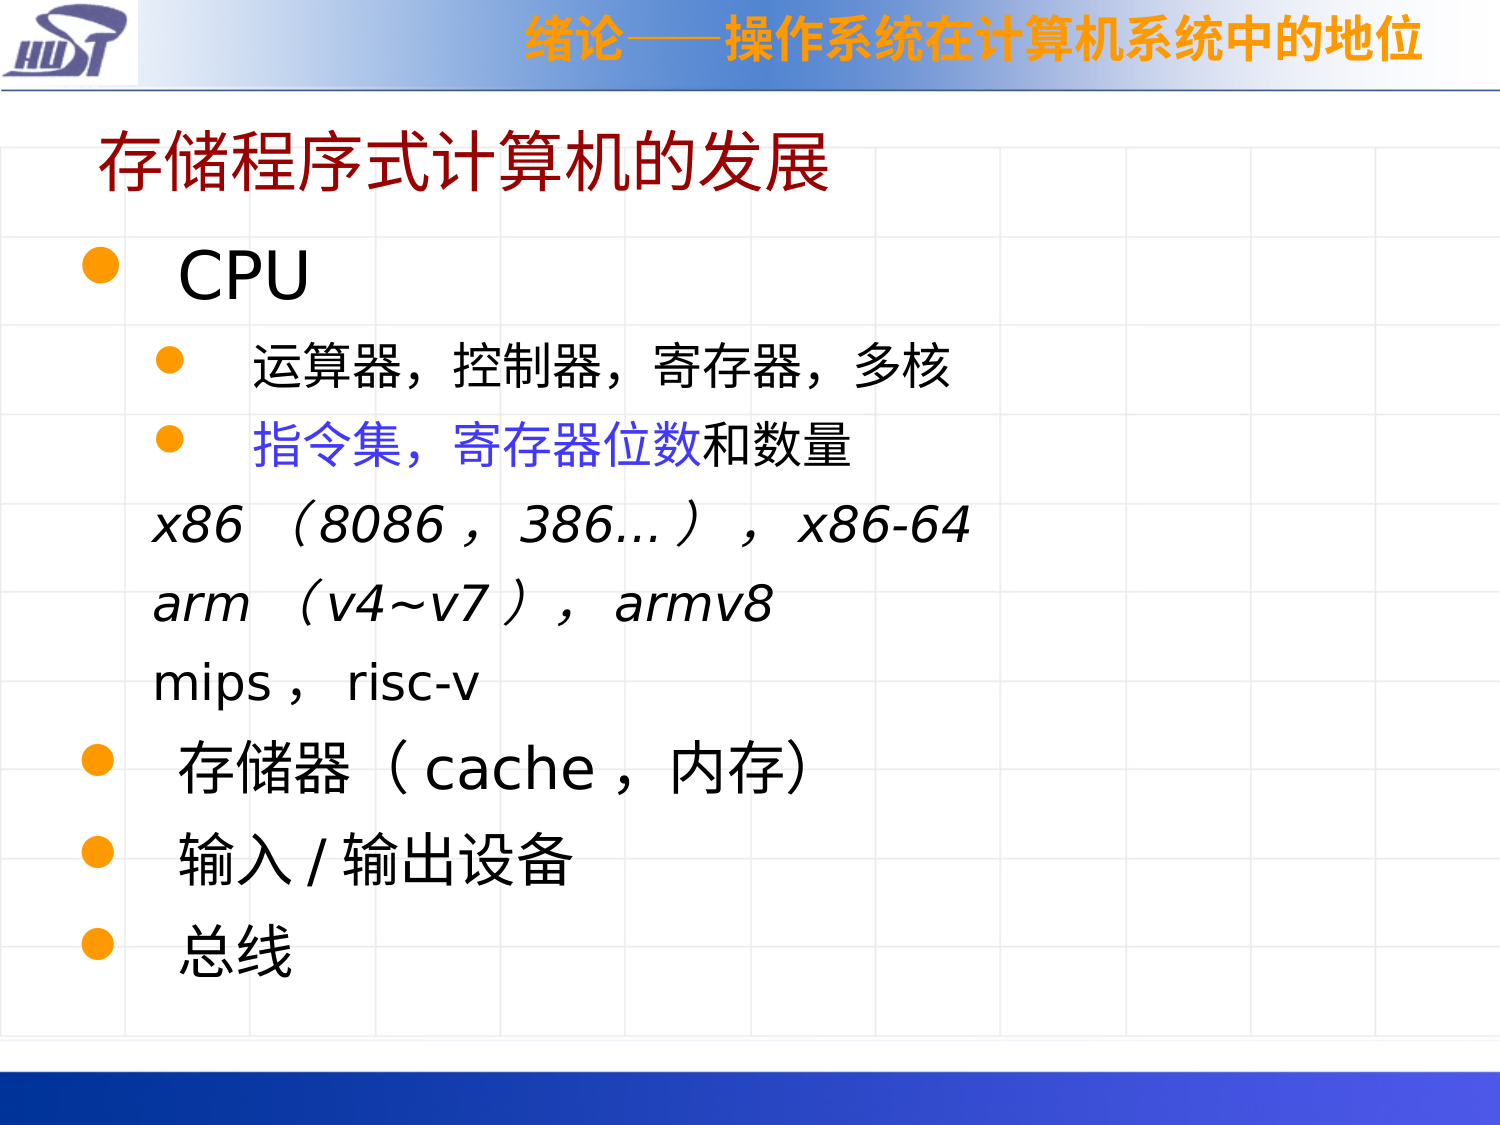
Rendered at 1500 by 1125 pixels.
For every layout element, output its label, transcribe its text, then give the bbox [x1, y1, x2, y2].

text_box 绪论——操作系统在计算机系统中的地位 [141, 6, 1440, 76]
text_box CPU 运算器，控制器，寄存器，多核 指令集，寄存器位数和数量 x86（8086，386...） ，x86-64 arm（v4~v7），armv8 mips，risc-v 存储器（cache，内存） 输入/输出设备 总线 [62, 234, 1428, 1072]
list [0, 0, 138, 86]
text_box 存储程序式计算机的发展 [82, 96, 1418, 234]
picture [0, 0, 1500, 1125]
